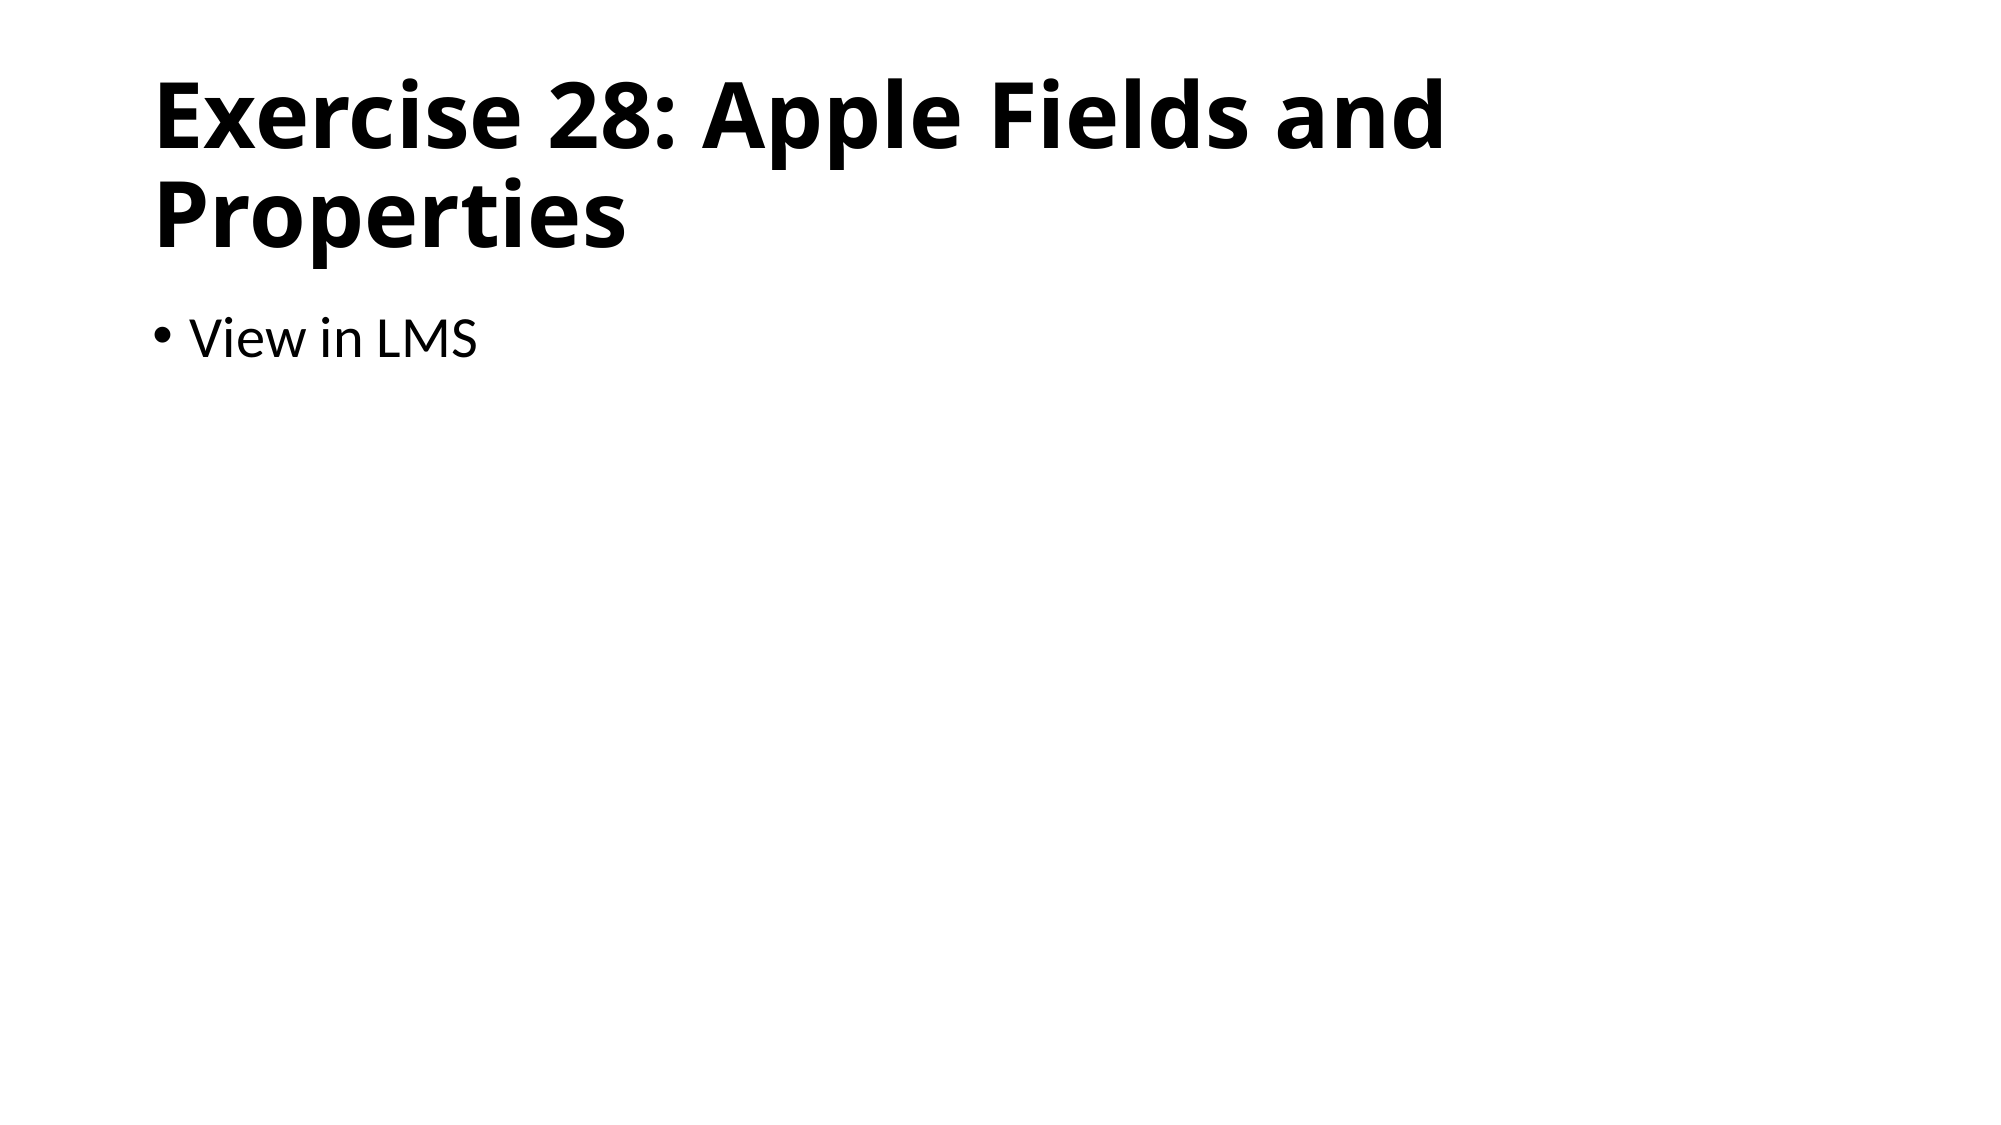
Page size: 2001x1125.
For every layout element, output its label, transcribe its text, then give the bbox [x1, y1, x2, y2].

title Exercise 28: Apple Fields and Properties [137, 59, 1863, 278]
list View in LMS [137, 299, 1863, 1014]
